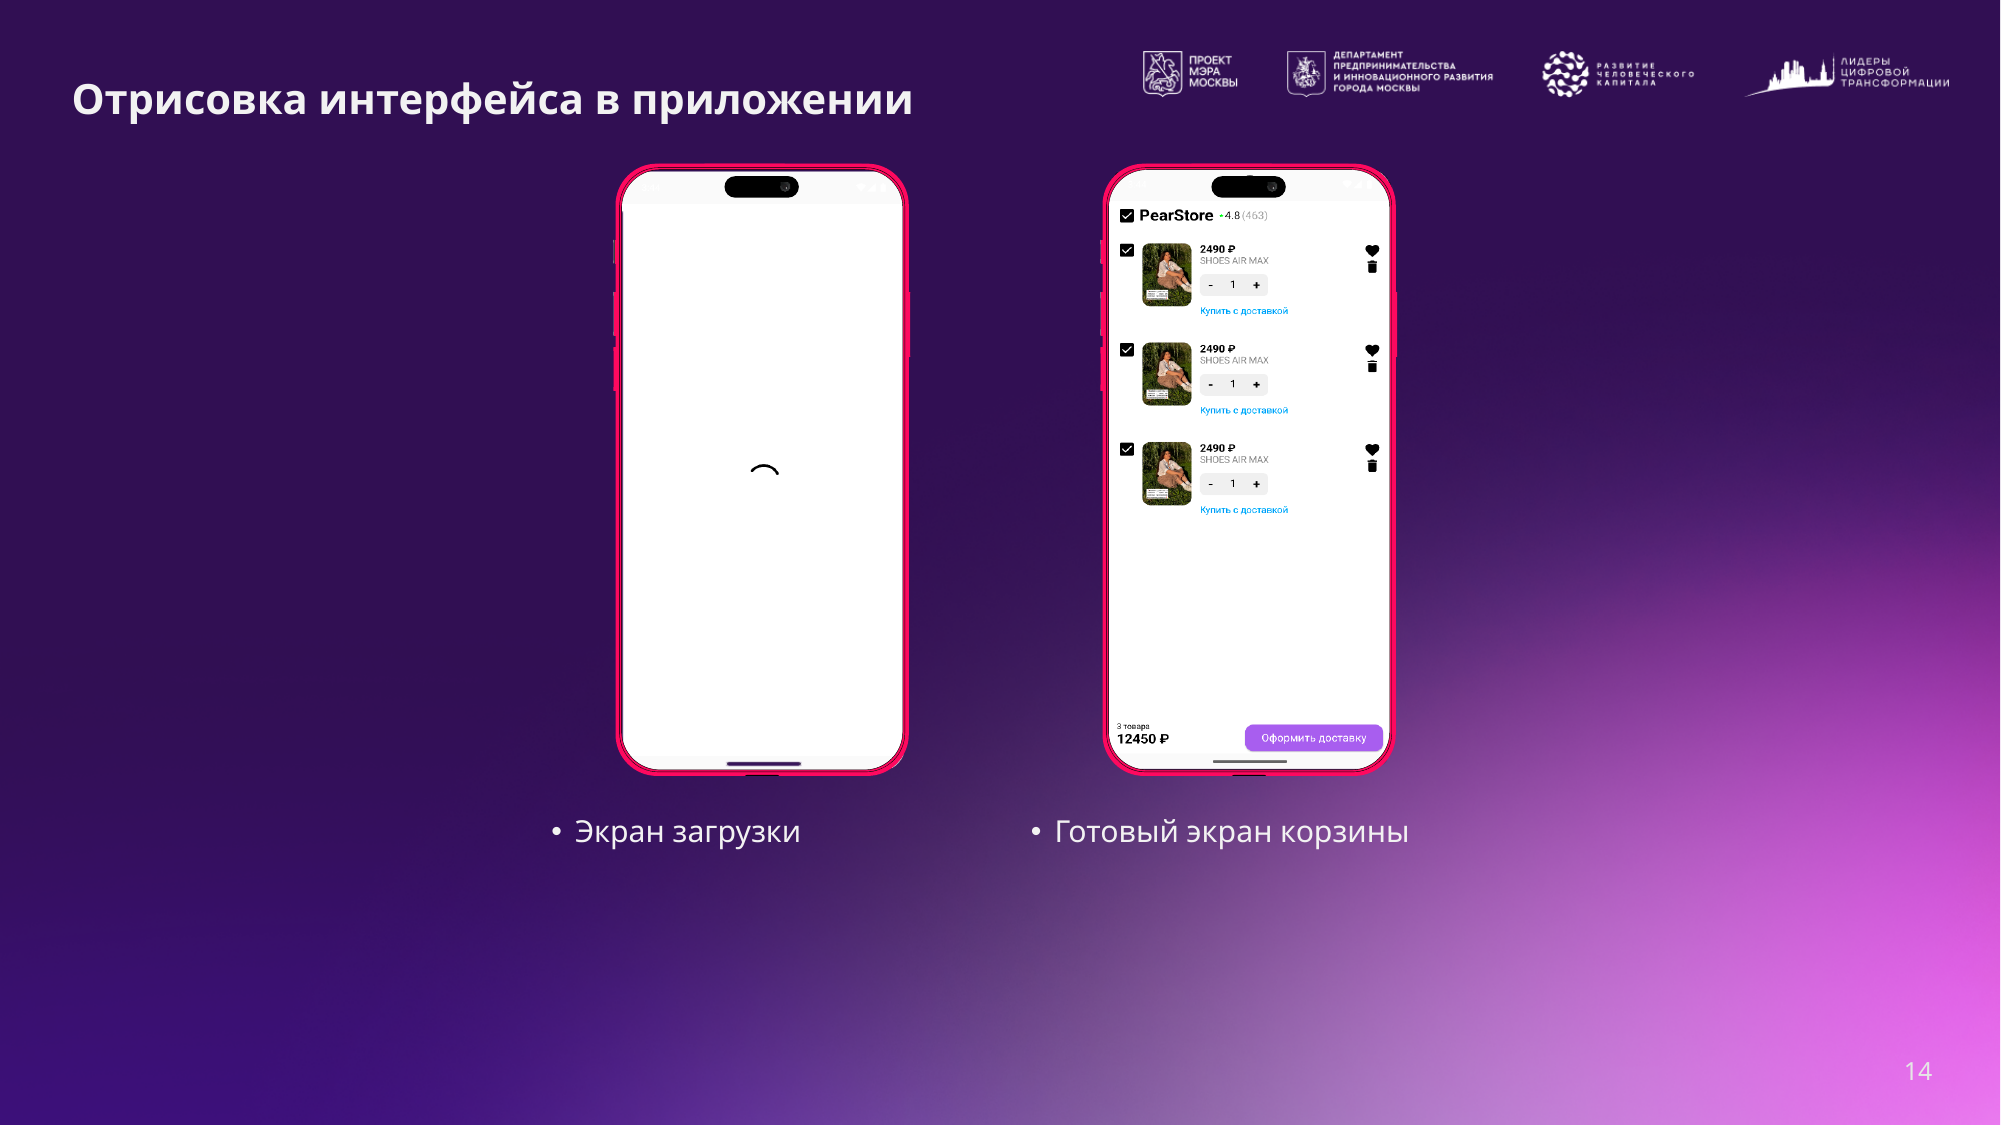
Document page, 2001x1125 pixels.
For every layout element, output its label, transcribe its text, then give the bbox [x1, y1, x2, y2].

title Отрисовка интерфейса в приложении [56, 69, 1675, 131]
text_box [611, 162, 911, 777]
slide_number 14 [1872, 1042, 1964, 1103]
list Готовый экран корзины [1015, 808, 1466, 1018]
picture [0, 0, 2001, 1125]
list Экран загрузки [536, 808, 986, 1018]
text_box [1098, 162, 1398, 777]
